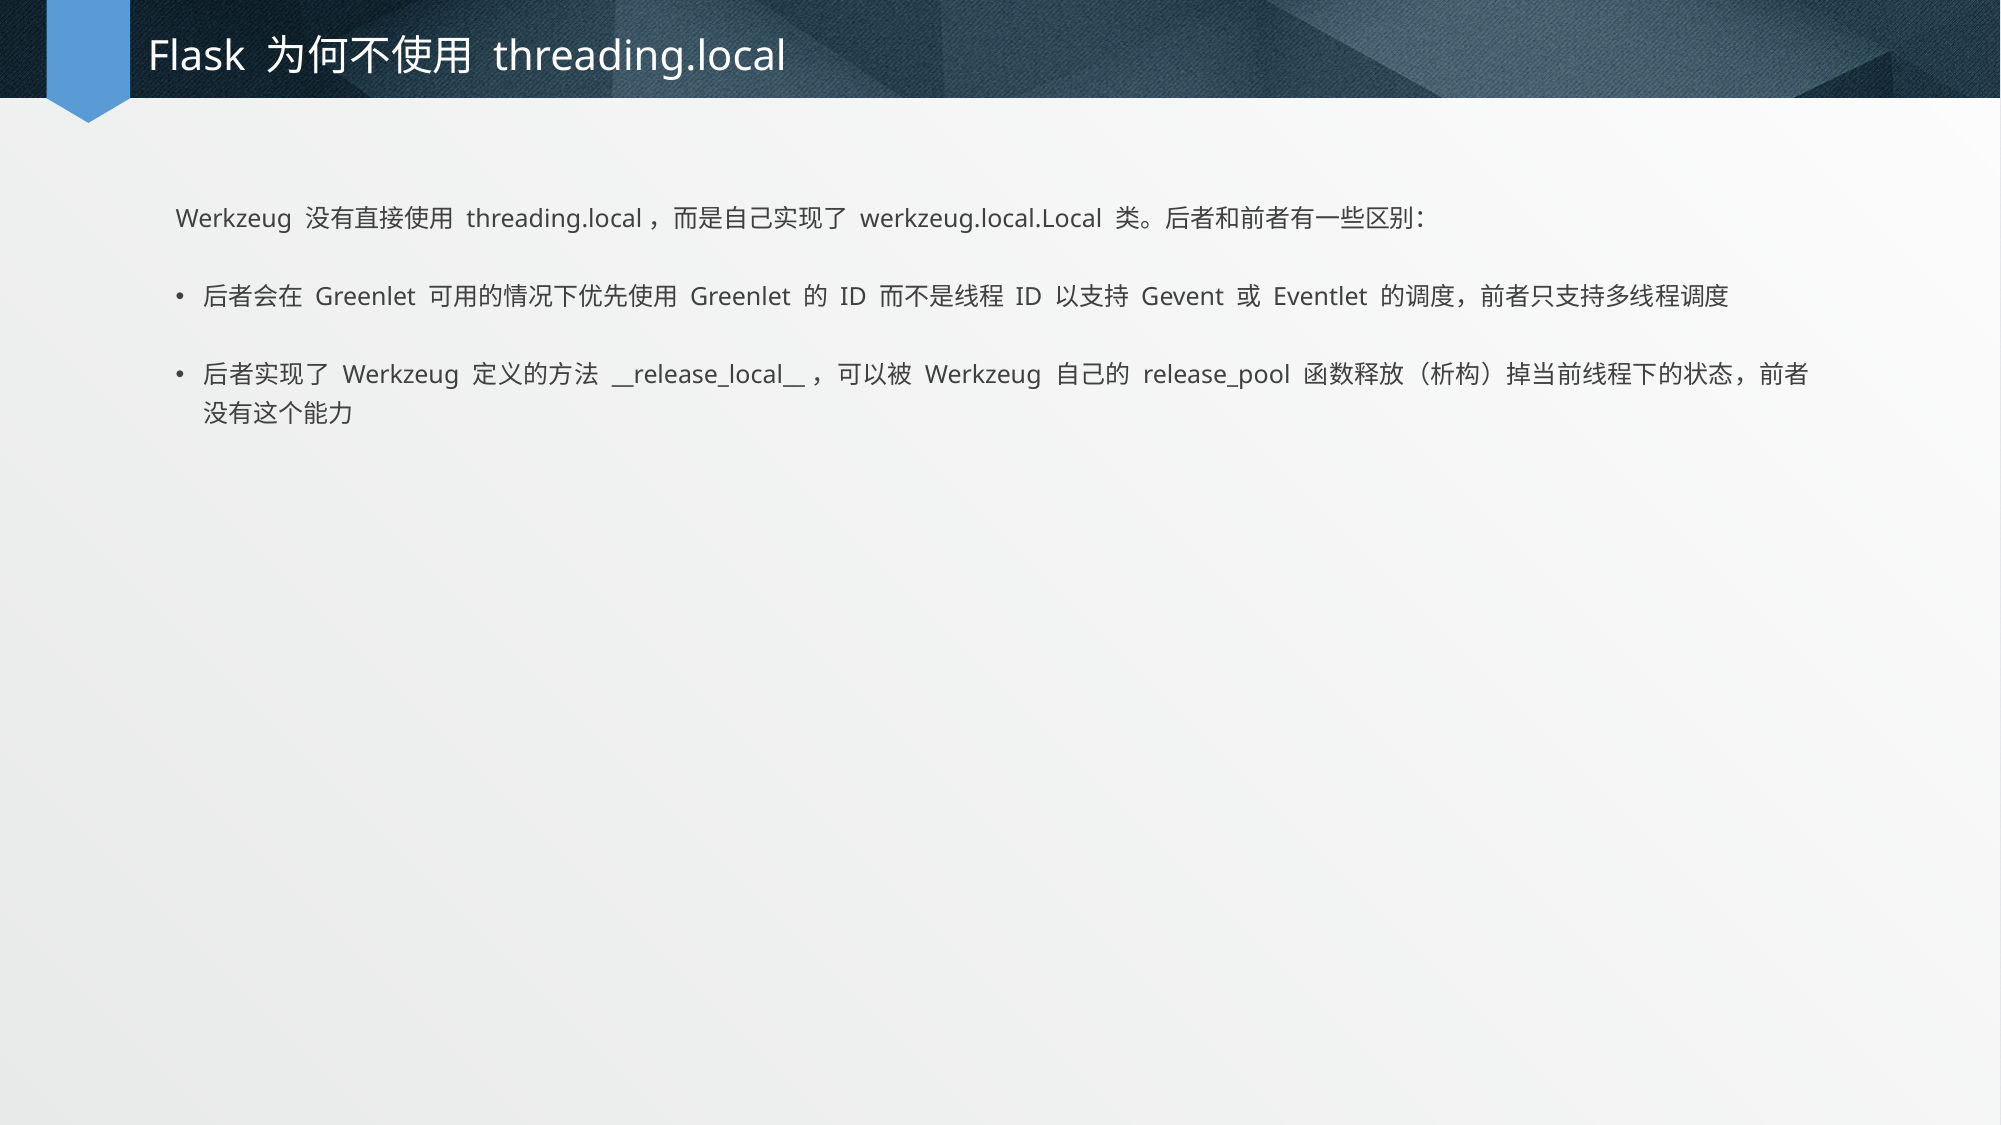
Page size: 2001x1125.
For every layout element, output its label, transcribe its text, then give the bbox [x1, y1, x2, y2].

text_box Werkzeug 没有直接使用 threading.local，而是自己实现了 werkzeug.local.Local 类。后者和前者有一些区别： 后者会在 Greenlet 可用的情况下优先使用 Greenlet 的 ID 而不是线程 ID 以支持 Gevent 或 Eventlet 的调度，前者只支持多线程调度 后者实现了 Werkzeug 定义的方法 __release_local__，可以被 Werkzeug 自己的 release_pool 函数释放（析构）掉当前线程下的状态，前者没有这个能力 [175, 193, 1811, 428]
picture [131, 0, 2001, 1125]
picture [0, 0, 46, 98]
title Flask 为何不使用 threading.local [132, 26, 1104, 88]
